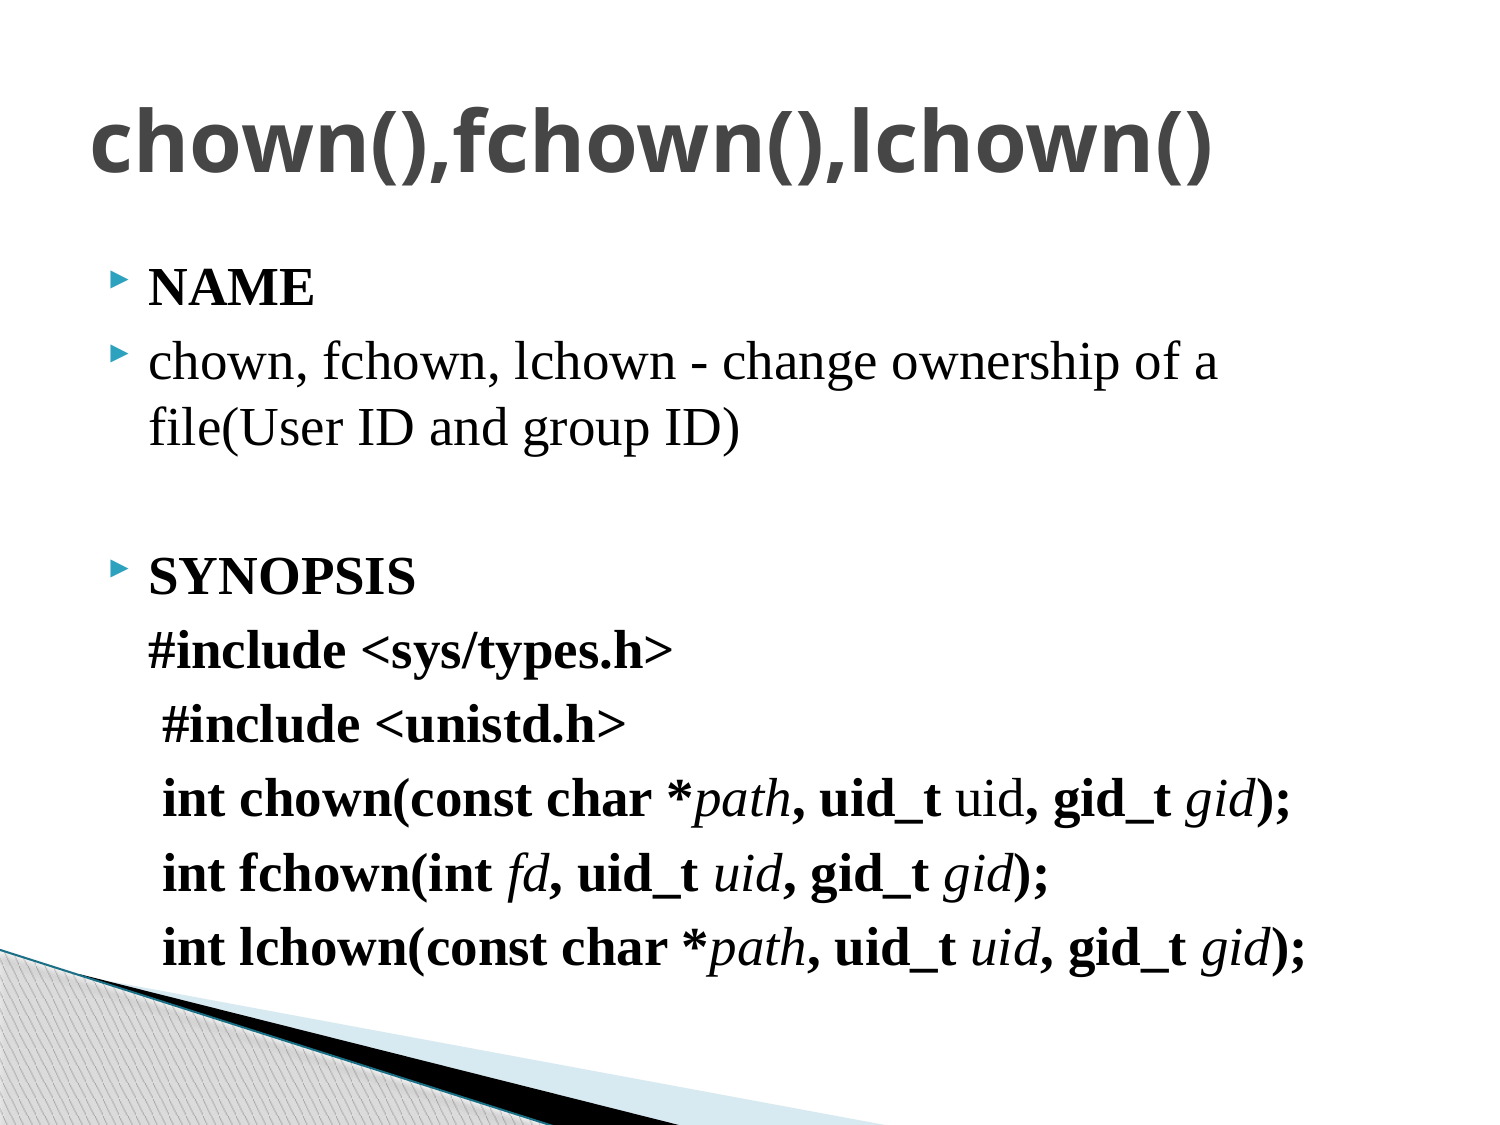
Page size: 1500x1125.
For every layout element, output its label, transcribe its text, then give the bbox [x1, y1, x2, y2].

list NAME chown, fchown, lchown - change ownership of a file(User ID and group ID) SYNOPSIS #include <sys/types.h> #include <unistd.h> int chown(const char *path, uid_t uid, gid_t gid); int fchown(int fd, uid_t uid, gid_t gid); int lchown(const char *path, uid_t uid, gid_t gid); [75, 243, 1425, 986]
title chown(),fchown(),lchown() [75, 45, 1425, 233]
